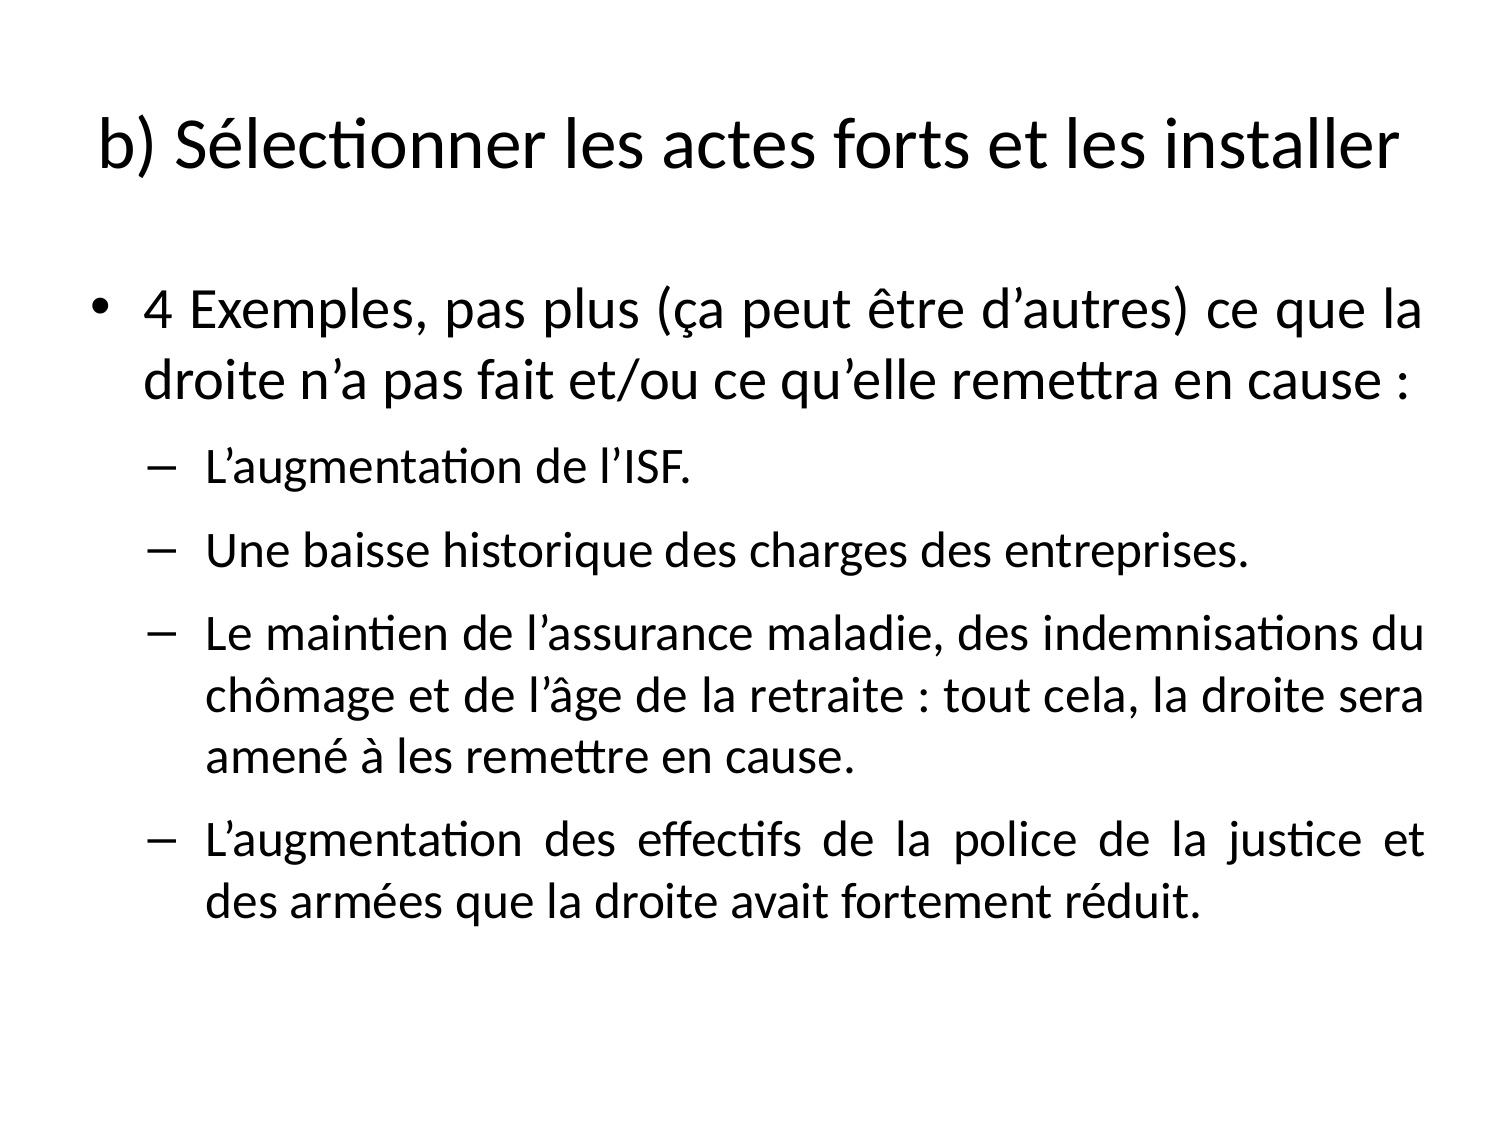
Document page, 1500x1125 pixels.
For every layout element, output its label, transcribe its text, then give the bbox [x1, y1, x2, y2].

title b) Sélectionner les actes forts et les installer [75, 45, 1425, 233]
list 4 Exemples, pas plus (ça peut être d’autres) ce que la droite n’a pas fait et/ou ce qu’elle remettra en cause : L’augmentation de l’ISF. Une baisse historique des charges des entreprises. Le maintien de l’assurance maladie, des indemnisations du chômage et de l’âge de la retraite : tout cela, la droite sera amené à les remettre en cause. L’augmentation des effectifs de la police de la justice et des armées que la droite avait fortement réduit. [75, 262, 1442, 1005]
